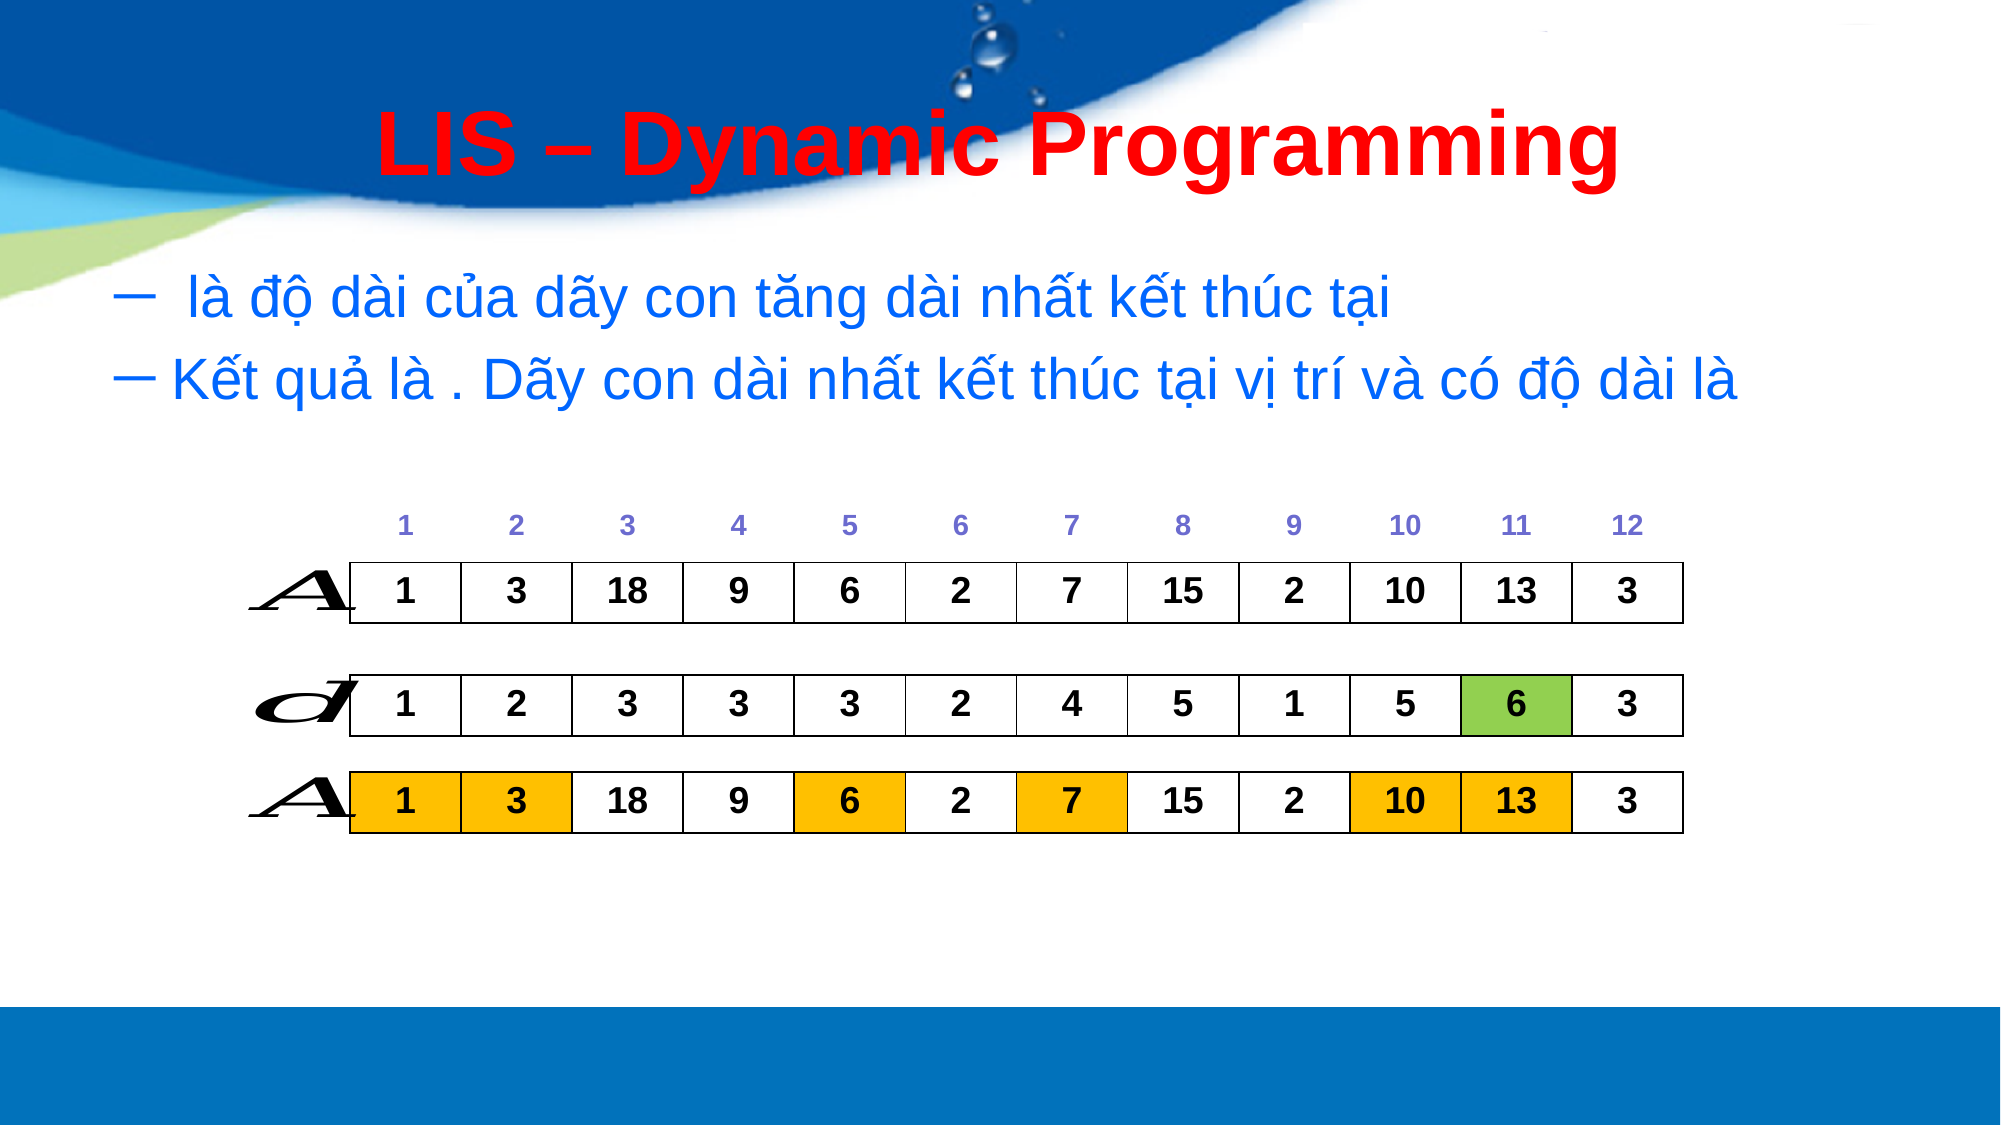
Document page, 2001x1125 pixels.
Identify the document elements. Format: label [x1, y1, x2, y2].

table_header [795, 676, 905, 735]
table_header [573, 773, 682, 832]
table_header [684, 773, 793, 832]
table_header [684, 676, 793, 735]
table_header [1017, 676, 1127, 735]
title [99, 45, 1900, 233]
table_header [795, 773, 905, 832]
table_header [1017, 563, 1127, 622]
table_header [573, 676, 682, 735]
table_header [350, 501, 1683, 562]
table_header [1462, 563, 1571, 622]
table_header [1128, 773, 1238, 832]
table_header [1351, 676, 1460, 735]
table_header [351, 773, 460, 832]
table_header [1573, 773, 1682, 832]
table_header [795, 563, 905, 622]
table_header [462, 773, 571, 832]
table_header [906, 563, 1016, 622]
table_header [1128, 676, 1238, 735]
picture [0, 0, 2001, 1125]
table_header [1462, 676, 1571, 735]
table_header [573, 563, 682, 622]
table_header [1240, 773, 1349, 832]
table_header [351, 563, 460, 622]
table_header [462, 563, 571, 622]
table_header [1017, 773, 1127, 832]
table_header [1573, 676, 1682, 735]
table_header [1573, 563, 1682, 622]
table_header [1462, 773, 1571, 832]
table_header [462, 676, 571, 735]
table_header [1240, 676, 1349, 735]
table_header [1351, 773, 1460, 832]
table_header [906, 676, 1016, 735]
table_header [1128, 563, 1238, 622]
table_header [684, 563, 793, 622]
table_header [1351, 563, 1460, 622]
table_header [1240, 563, 1349, 622]
table_header [351, 676, 460, 735]
table_header [906, 773, 1016, 832]
